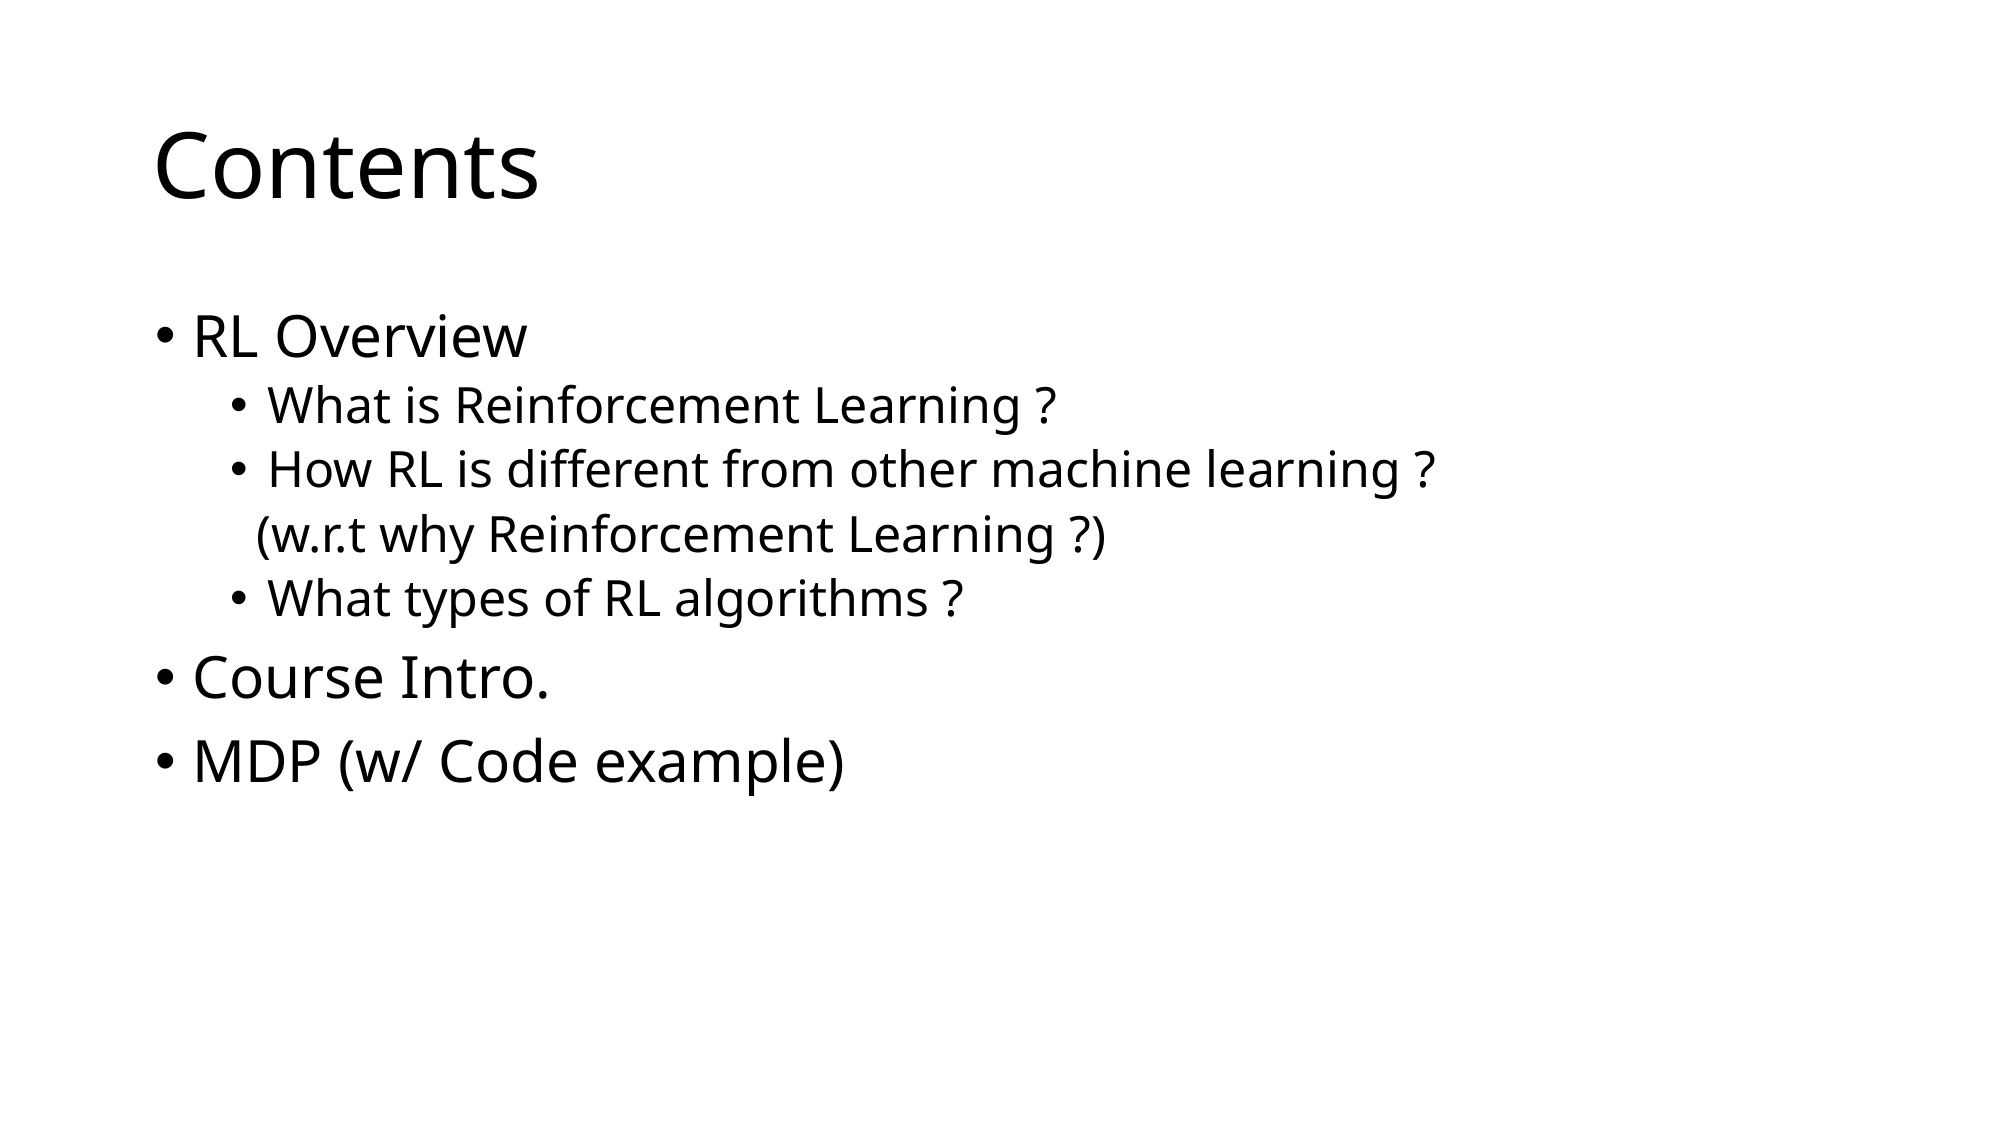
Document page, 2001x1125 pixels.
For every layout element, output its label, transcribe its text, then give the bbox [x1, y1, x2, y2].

list RL Overview What is Reinforcement Learning ? How RL is different from other machine learning ? (w.r.t why Reinforcement Learning ?) What types of RL algorithms ? Course Intro. MDP (w/ Code example) [140, 299, 1866, 1014]
title Contents [137, 59, 1863, 278]
